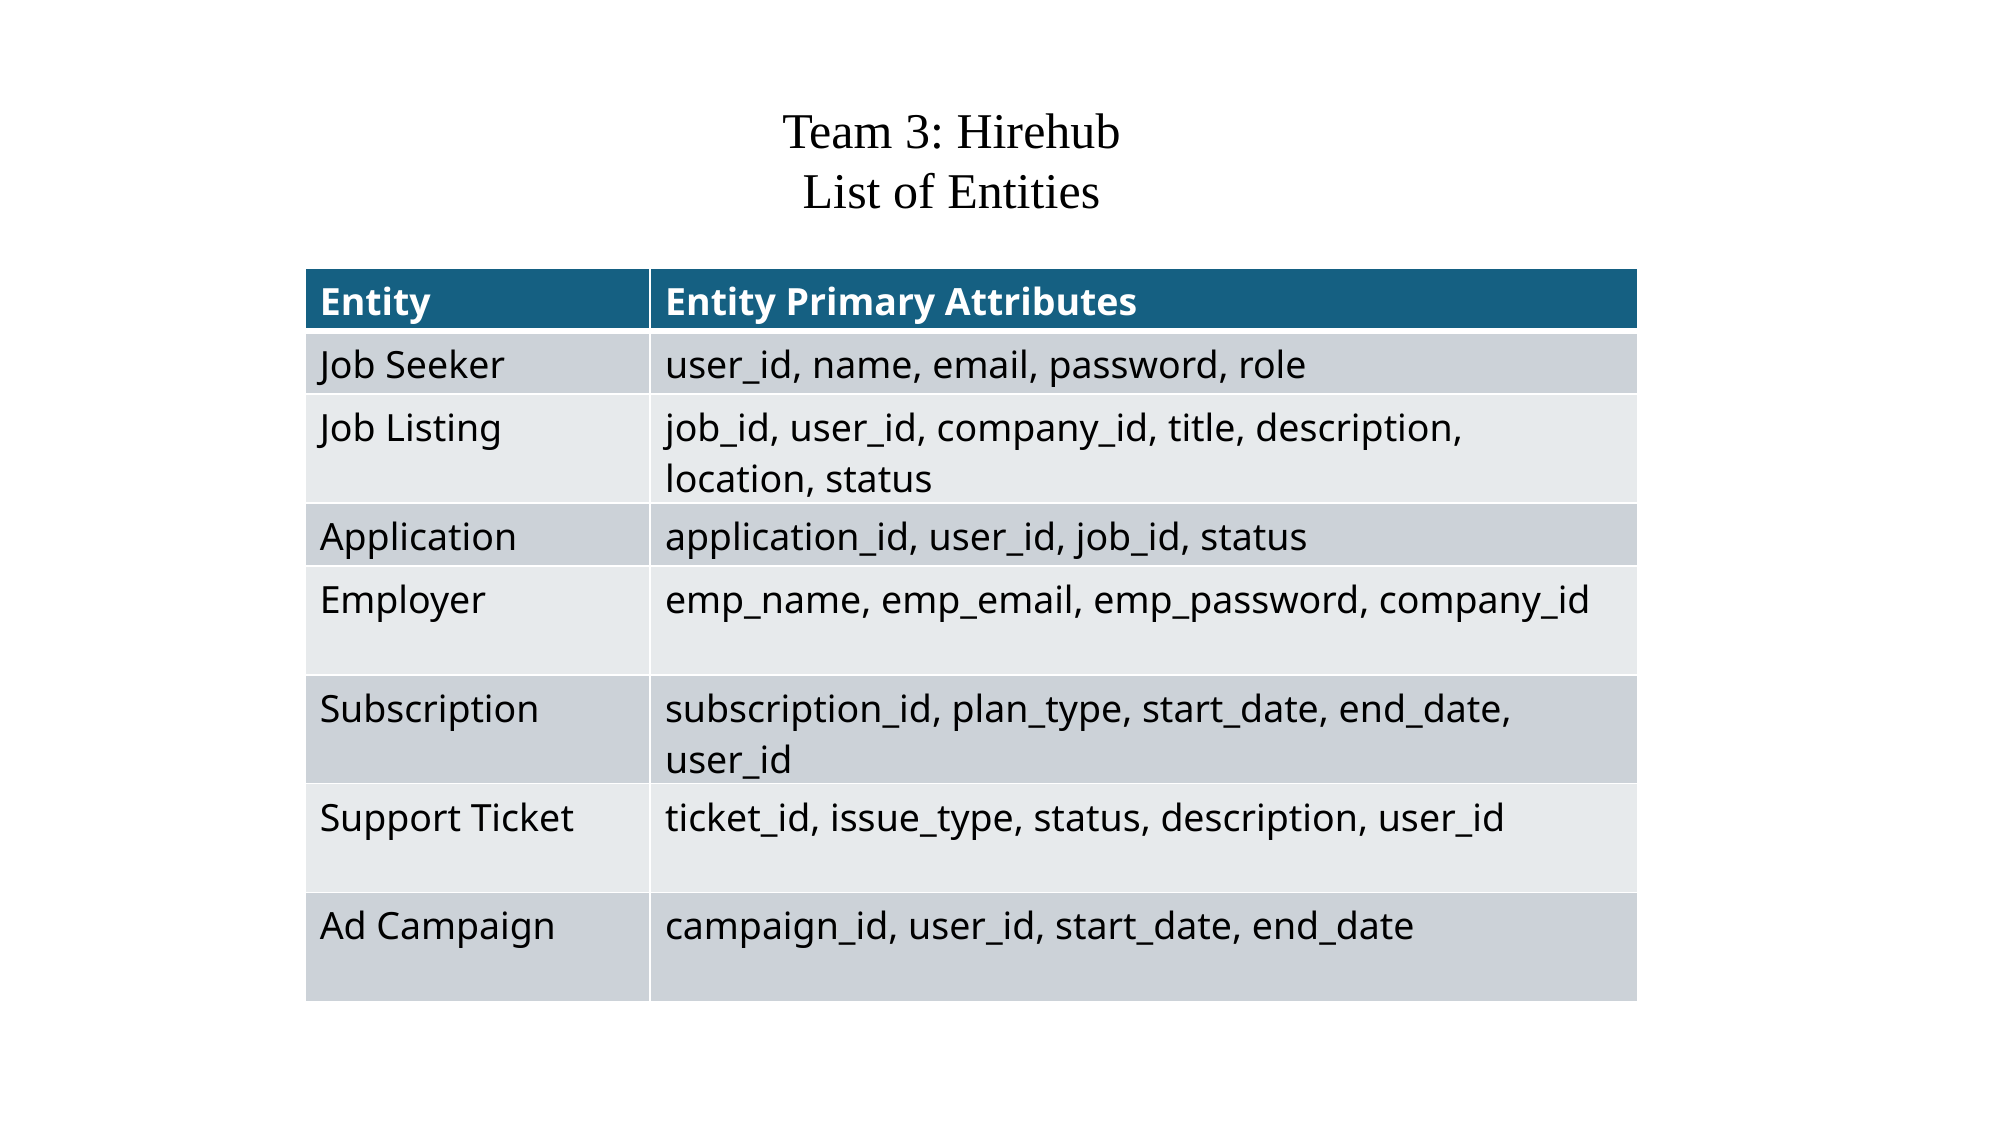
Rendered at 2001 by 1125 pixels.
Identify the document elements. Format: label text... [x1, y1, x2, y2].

table_cell emp_name, emp_email, emp_password, company_id [651, 567, 1637, 674]
table_header Entity [306, 269, 649, 328]
table_header Entity Primary Attributes [651, 269, 1637, 328]
table_cell Subscription [306, 676, 649, 783]
table_cell campaign_id, user_id, start_date, end_date [651, 893, 1637, 1001]
table_cell Application [306, 504, 649, 565]
table_cell job_id, user_id, company_id, title, description, location, status [651, 395, 1637, 502]
table_cell Ad Campaign [306, 893, 649, 1001]
text_box Team 3: Hirehub List of Entities [767, 91, 1136, 227]
table_cell user_id, name, email, password, role [651, 334, 1637, 393]
table_cell application_id, user_id, job_id, status [651, 504, 1637, 565]
table_cell Support Ticket [306, 784, 649, 892]
table_cell Job Listing [306, 395, 649, 502]
table_cell Job Seeker [306, 334, 649, 393]
table_cell subscription_id, plan_type, start_date, end_date, user_id [651, 676, 1637, 783]
table_cell ticket_id, issue_type, status, description, user_id [651, 784, 1637, 892]
table_cell Employer [306, 567, 649, 674]
